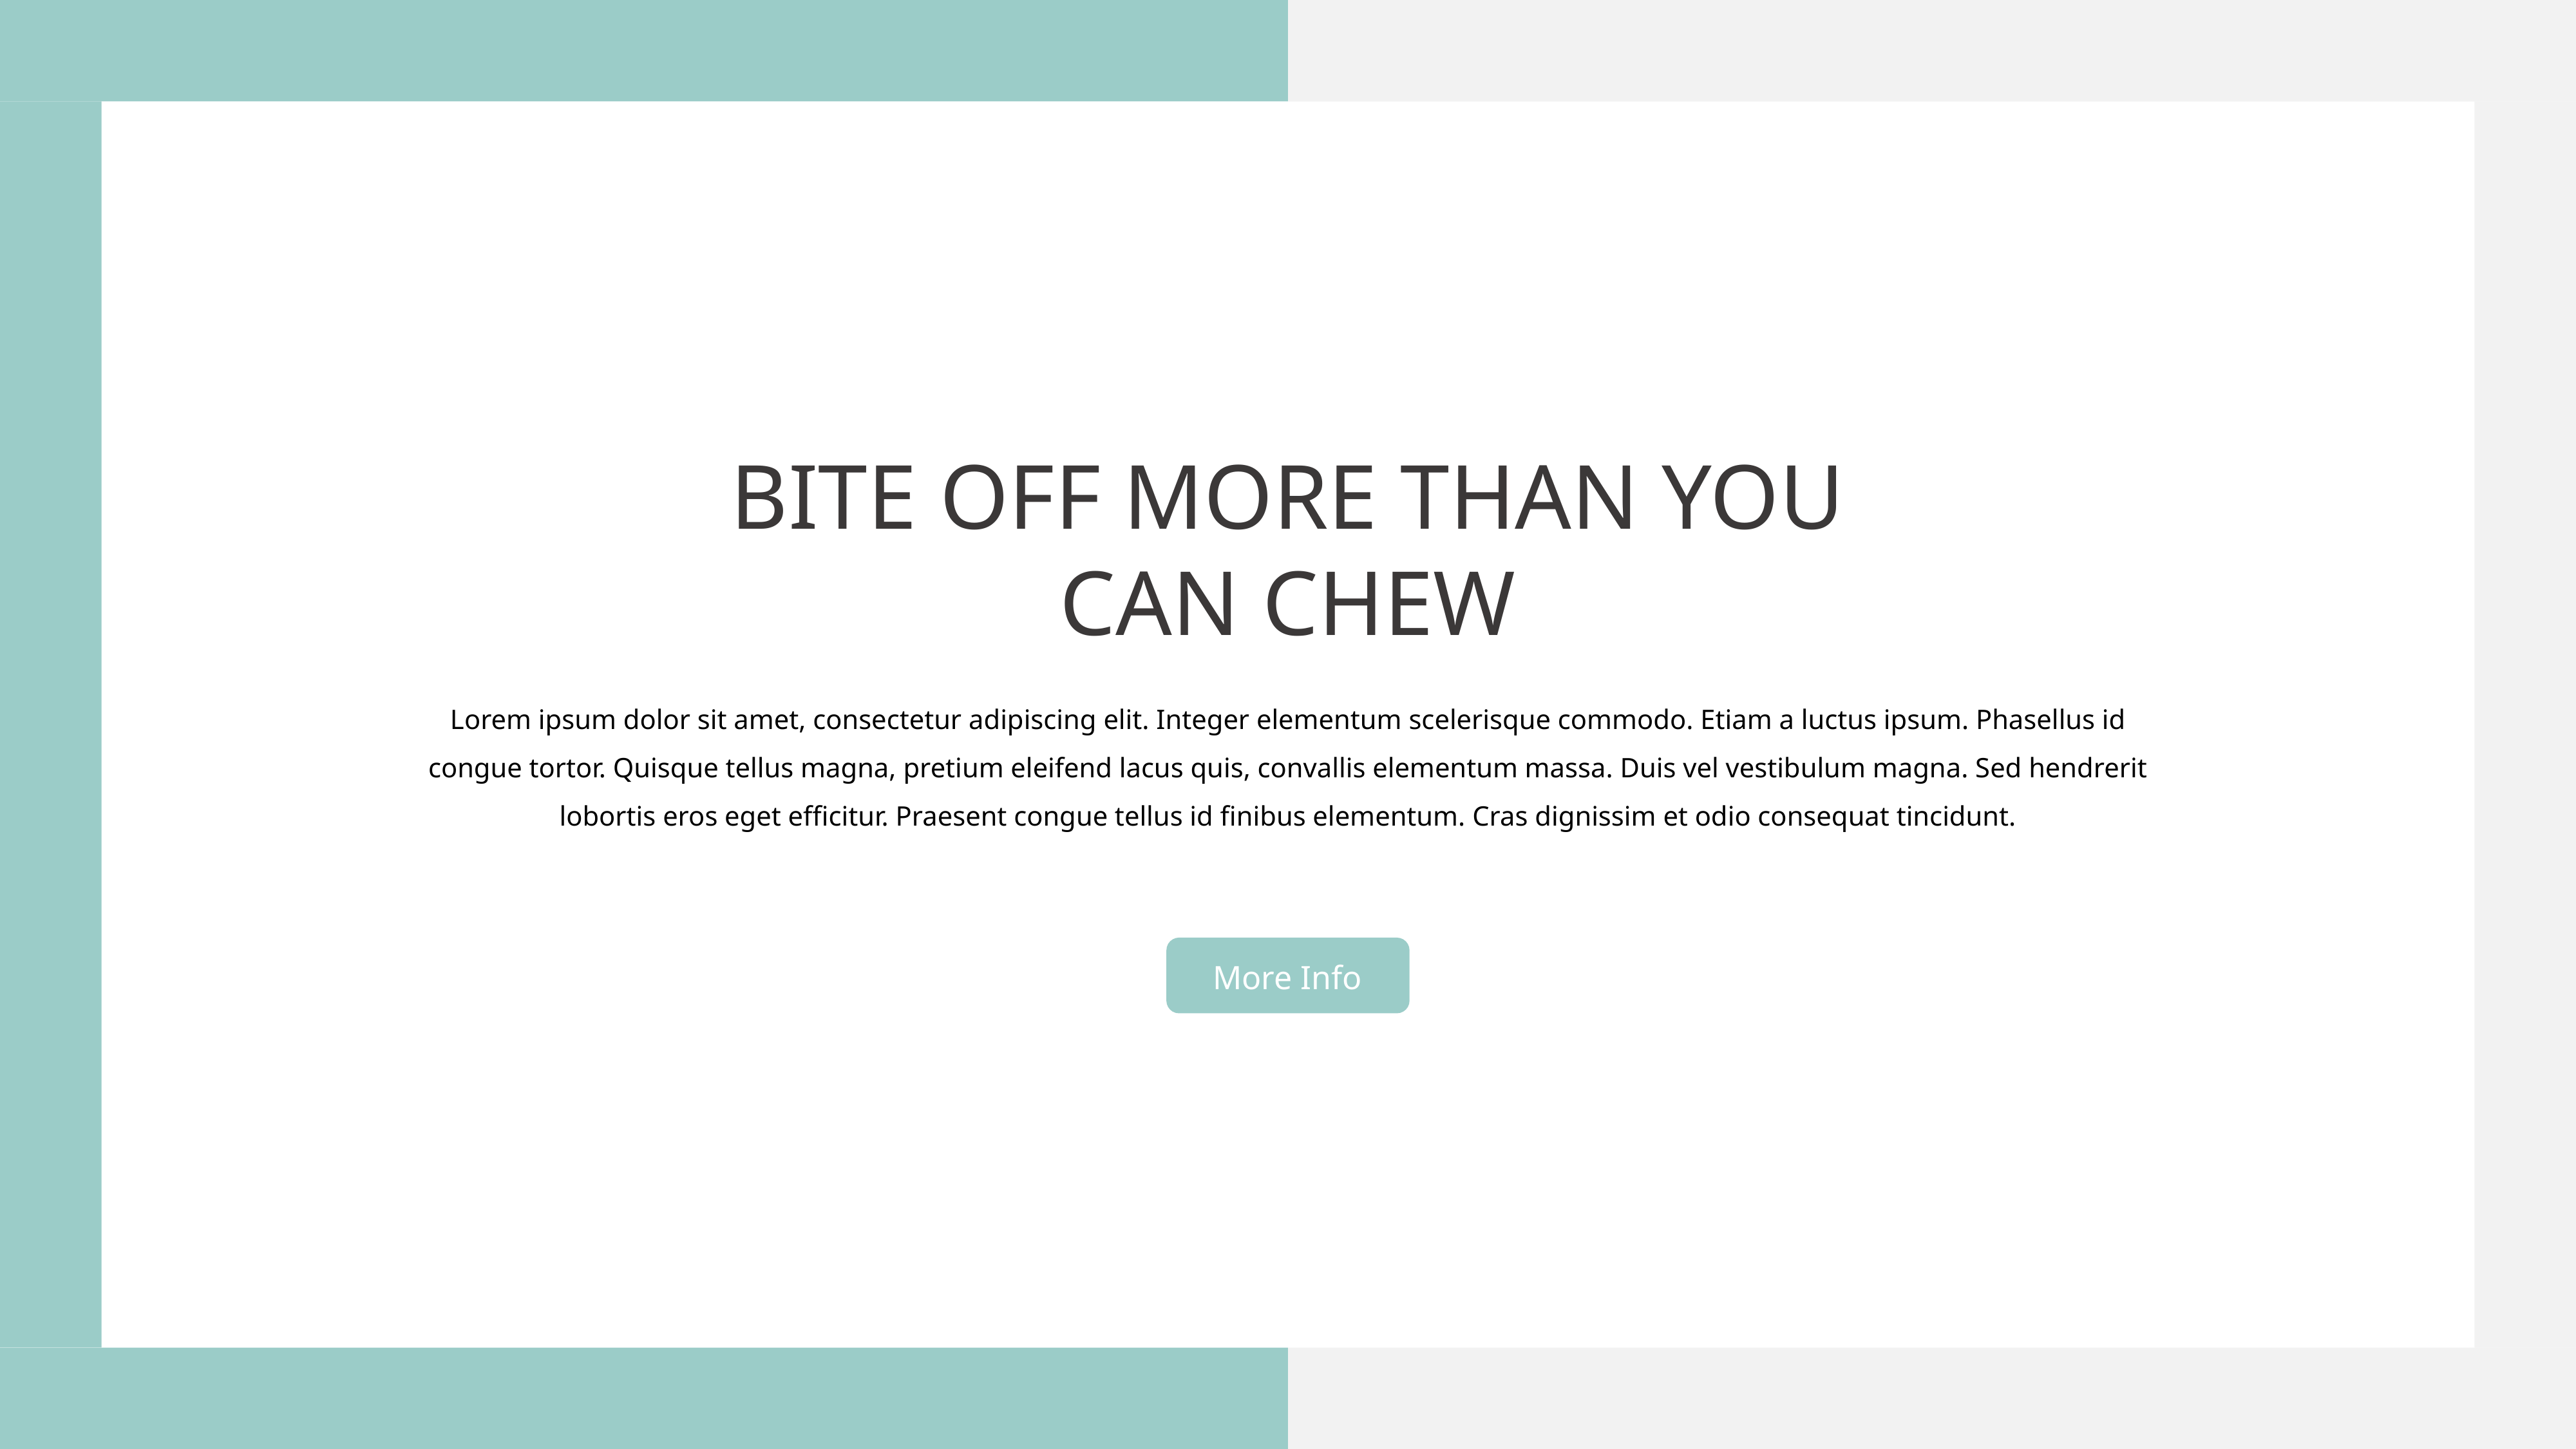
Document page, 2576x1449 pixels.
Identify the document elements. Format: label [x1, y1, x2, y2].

text_box [1287, 0, 2576, 1449]
text_box [0, 0, 1287, 1449]
